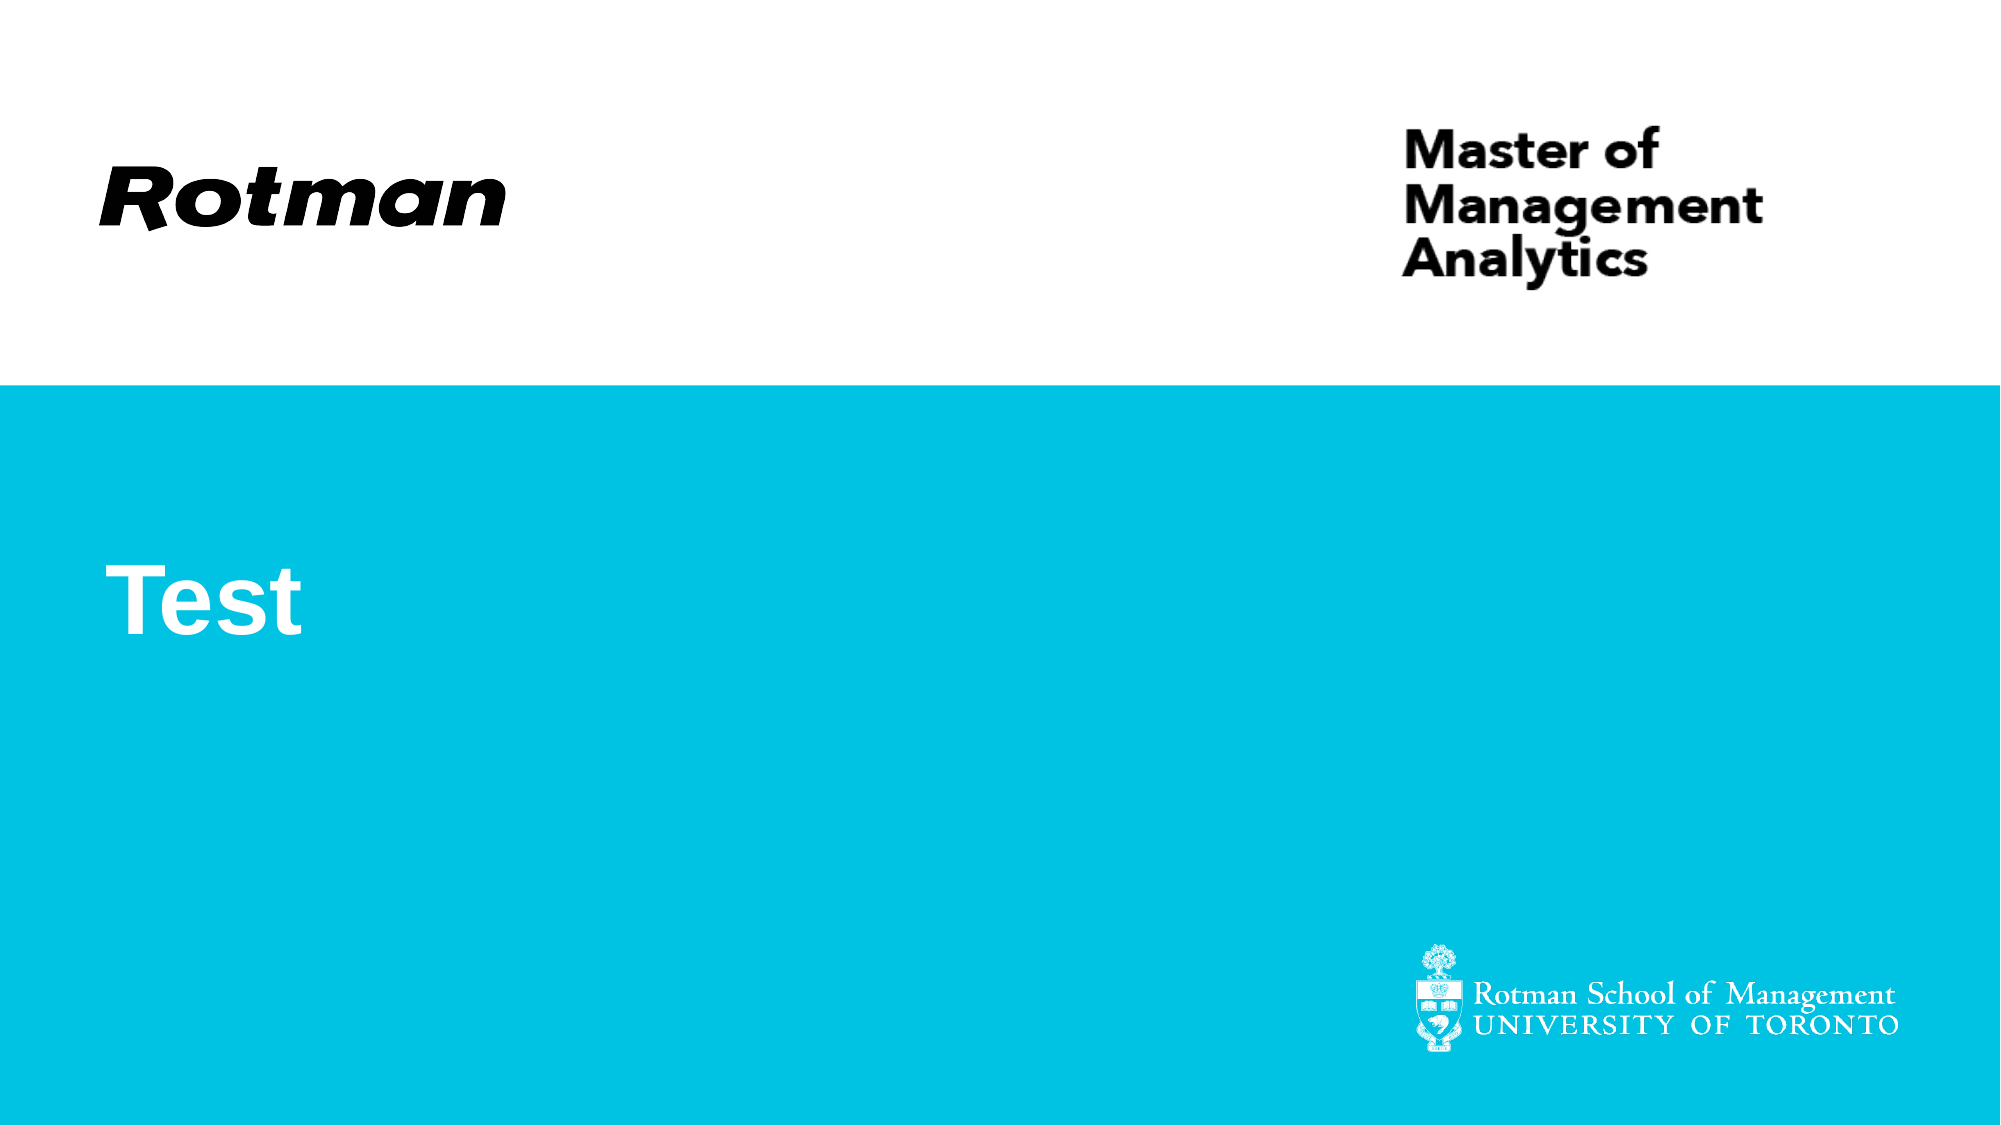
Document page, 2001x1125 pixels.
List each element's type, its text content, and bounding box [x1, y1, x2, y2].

picture [1416, 944, 1898, 1052]
picture [1401, 118, 1957, 405]
picture [78, 143, 528, 260]
title Test [90, 438, 1791, 663]
